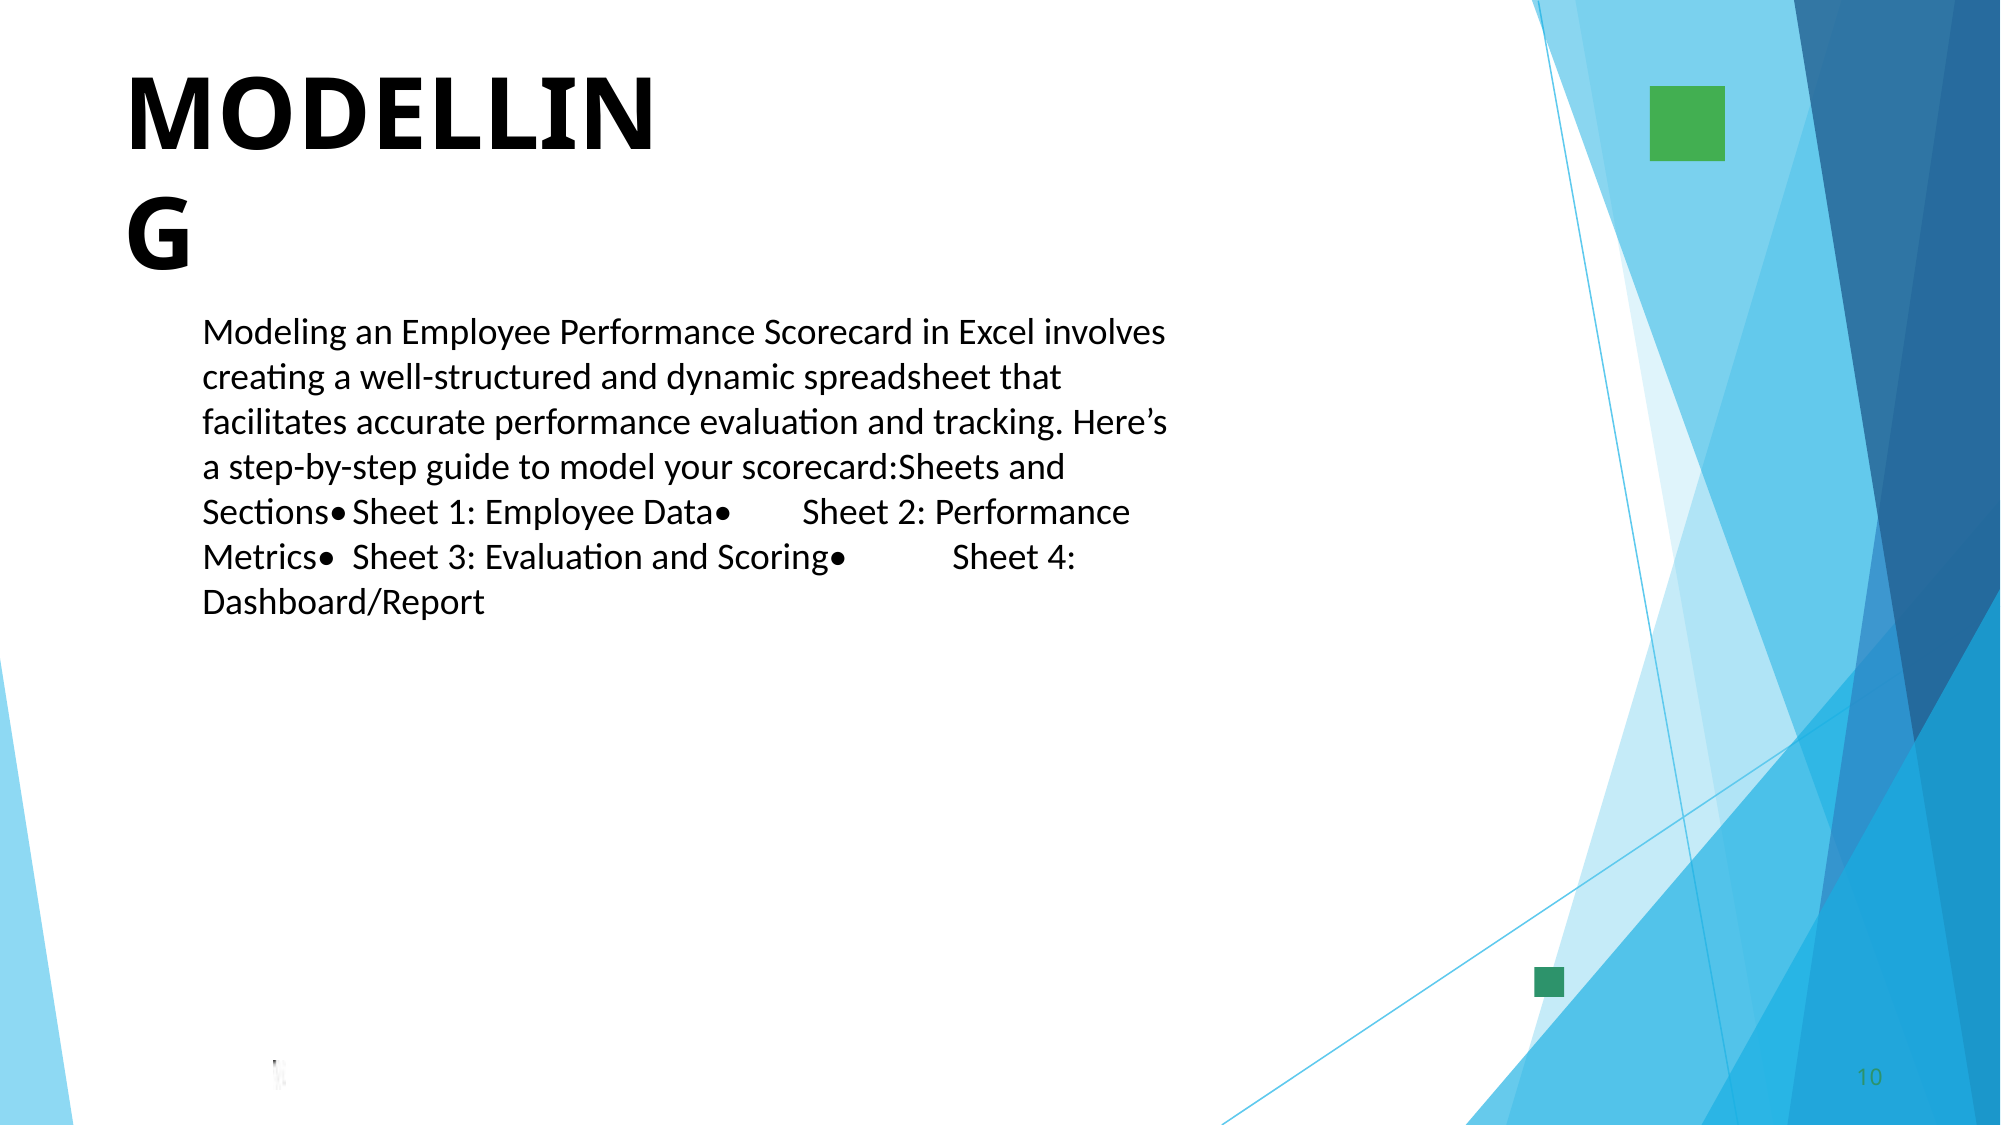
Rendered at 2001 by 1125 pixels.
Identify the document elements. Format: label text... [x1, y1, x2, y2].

text_box [1534, 967, 1565, 997]
text_box [1649, 86, 1725, 162]
picture [273, 1060, 287, 1091]
text_box Modeling an Employee Performance Scorecard in Excel involves creating a well-structured and dynamic spreadsheet that facilitates accurate performance evaluation and tracking. Here’s a step-by-step guide to model your scorecard:Sheets and Sections• Sheet 1: Employee Data• Sheet 2: Performance Metrics• Sheet 3: Evaluation and Scoring• Sheet 4: Dashboard/Report [187, 299, 1188, 630]
text_box MODELLING [121, 47, 664, 290]
text_box 10 [1849, 1061, 1888, 1095]
